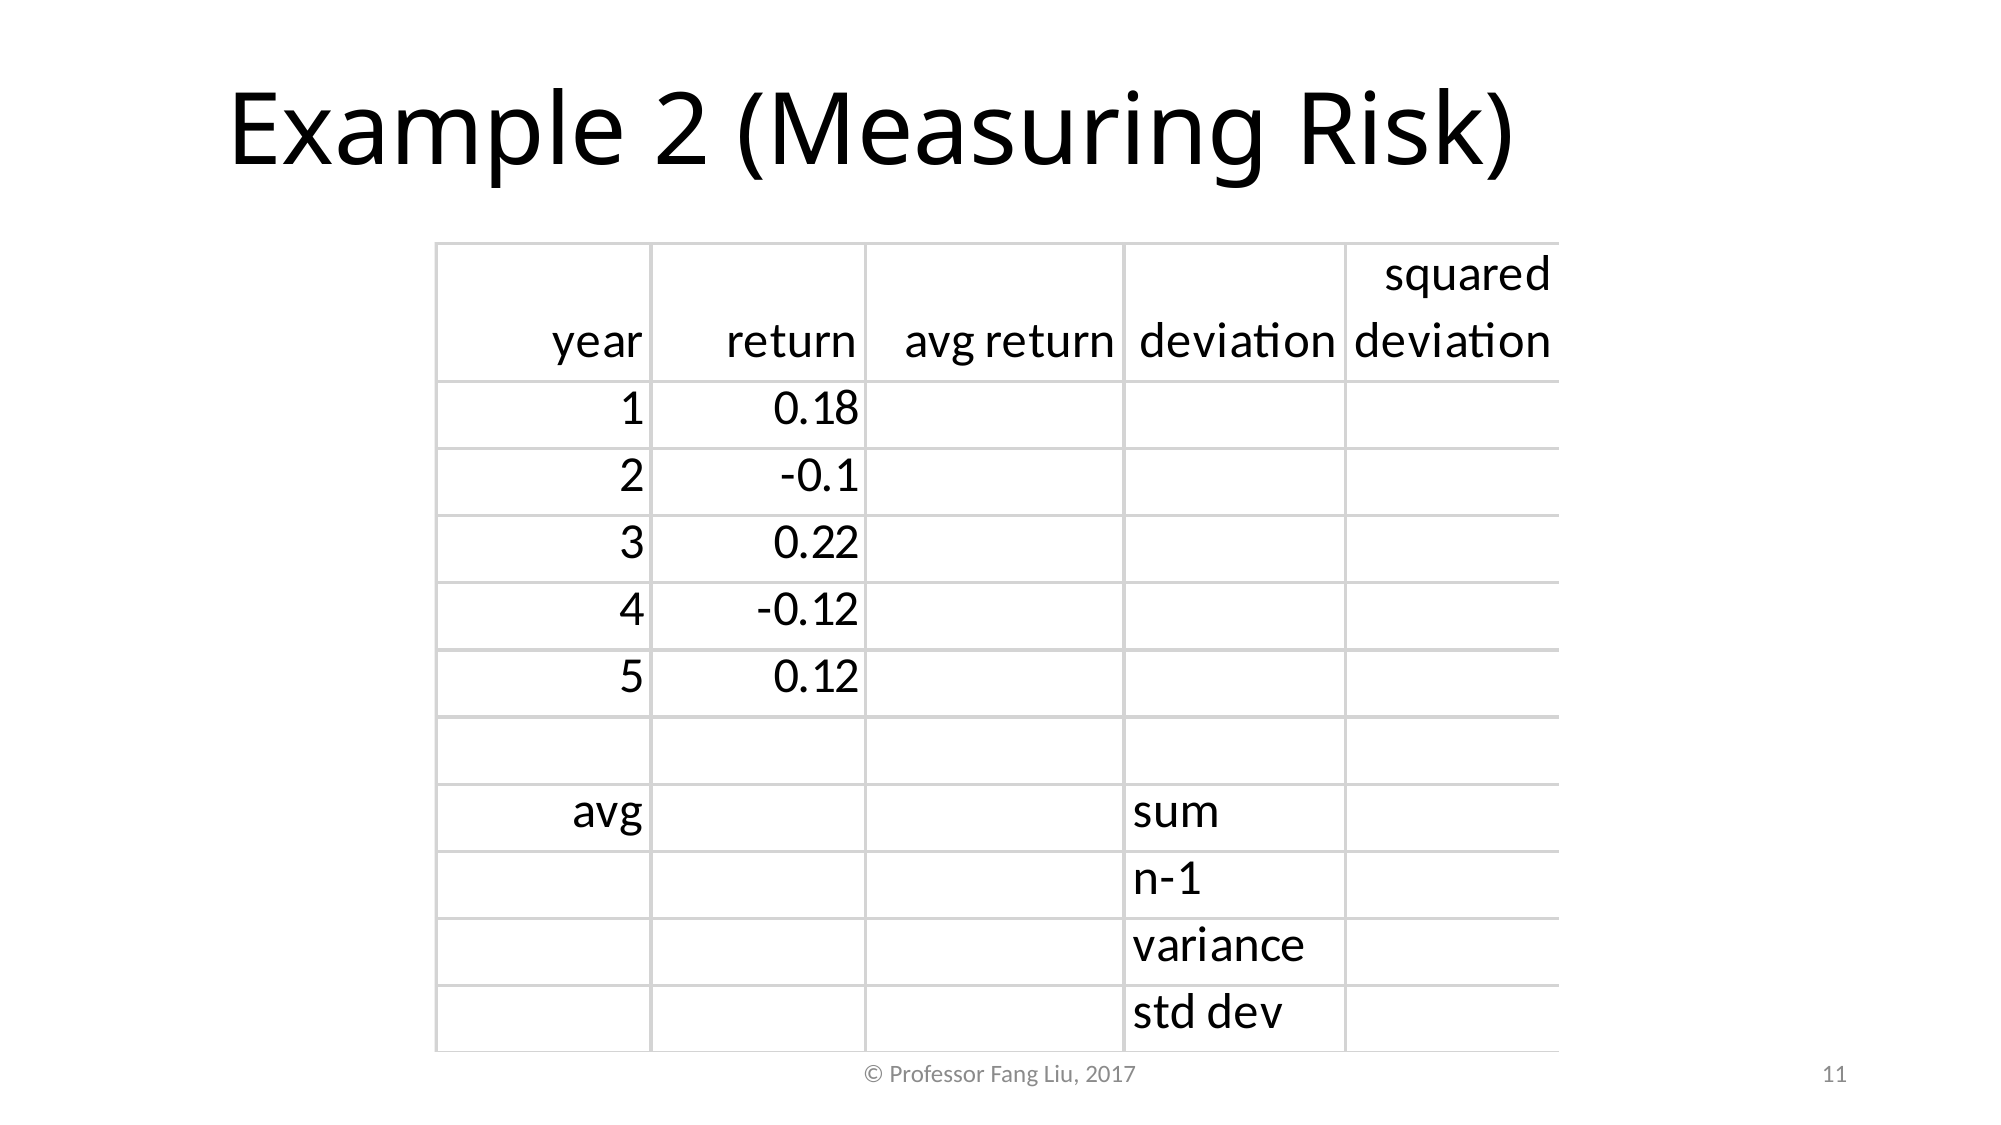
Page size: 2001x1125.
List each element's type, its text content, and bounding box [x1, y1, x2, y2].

slide_number 11 [1412, 1042, 1863, 1103]
picture [434, 241, 1563, 1055]
footer © Professor Fang Liu, 2017 [662, 1055, 1338, 1103]
title Example 2 (Measuring Risk) [210, 22, 1786, 242]
